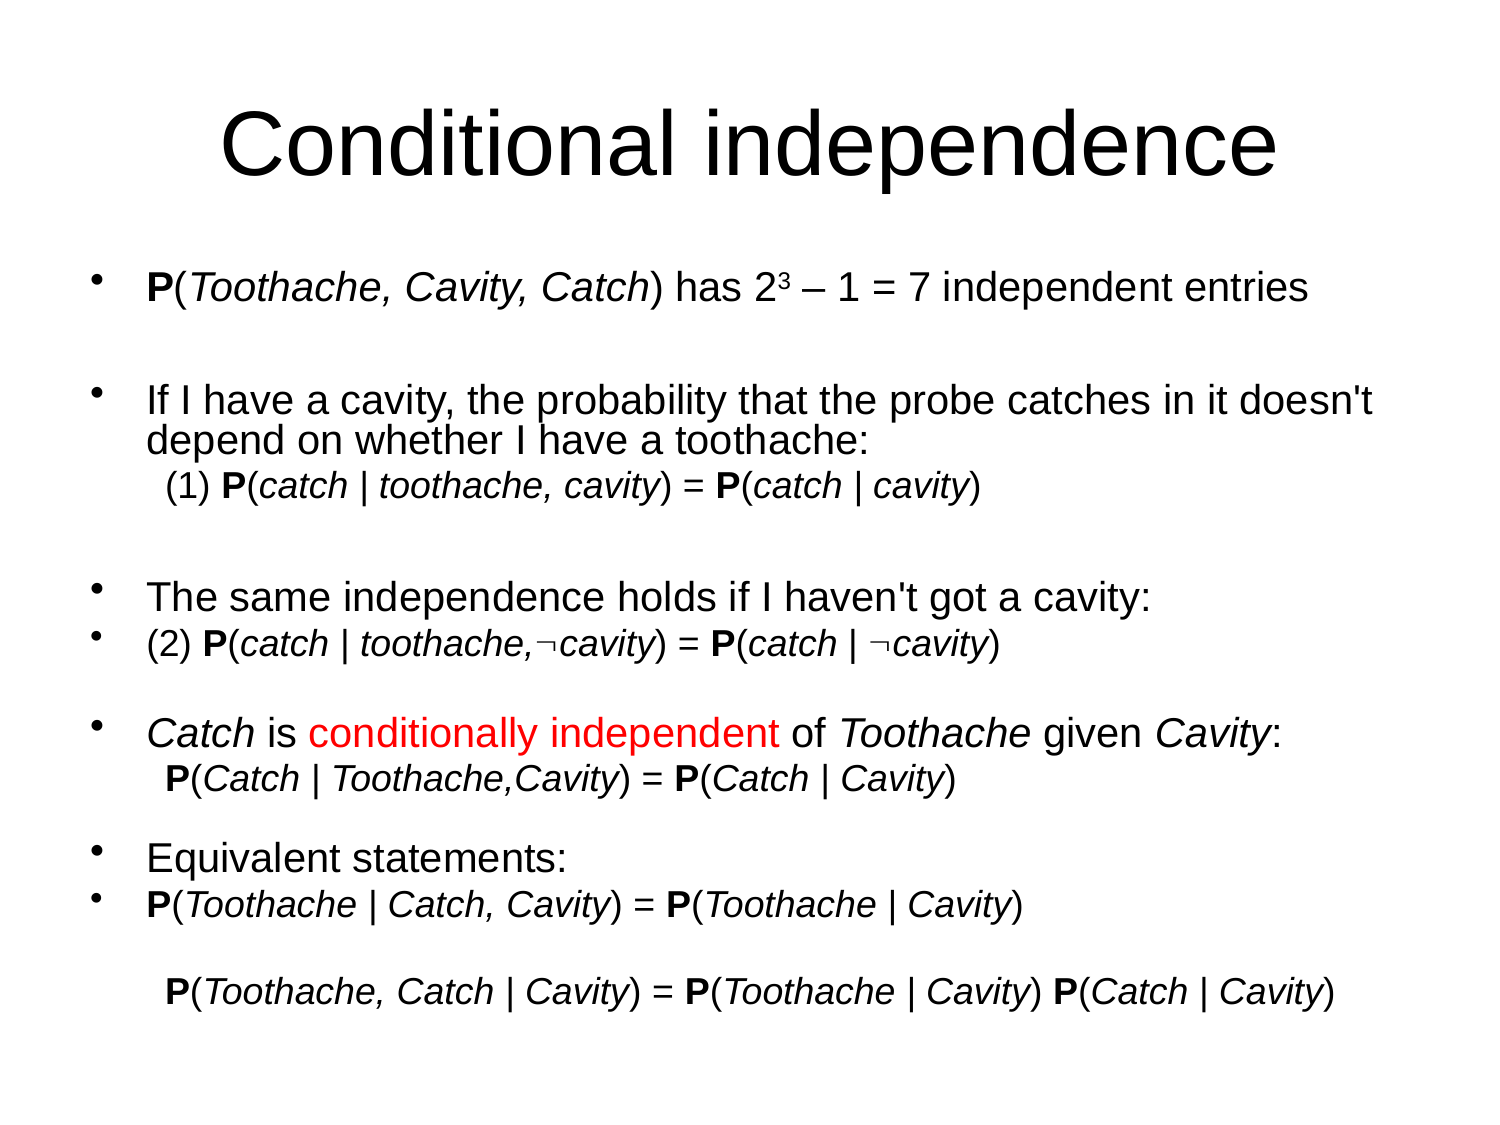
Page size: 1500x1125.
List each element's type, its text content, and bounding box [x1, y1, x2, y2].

list P(Toothache, Cavity, Catch) has 23 – 1 = 7 independent entries If I have a cavity, the probability that the probe catches in it doesn't depend on whether I have a toothache: (1) P(catch | toothache, cavity) = P(catch | cavity) The same independence holds if I haven't got a cavity: (2) P(catch | toothache,cavity) = P(catch | cavity) Catch is conditionally independent of Toothache given Cavity: P(Catch | Toothache,Cavity) = P(Catch | Cavity) Equivalent statements: P(Toothache | Catch, Cavity) = P(Toothache | Cavity) P(Toothache, Catch | Cavity) = P(Toothache | Cavity) P(Catch | Cavity) [75, 262, 1425, 1005]
title Conditional independence [75, 45, 1425, 233]
